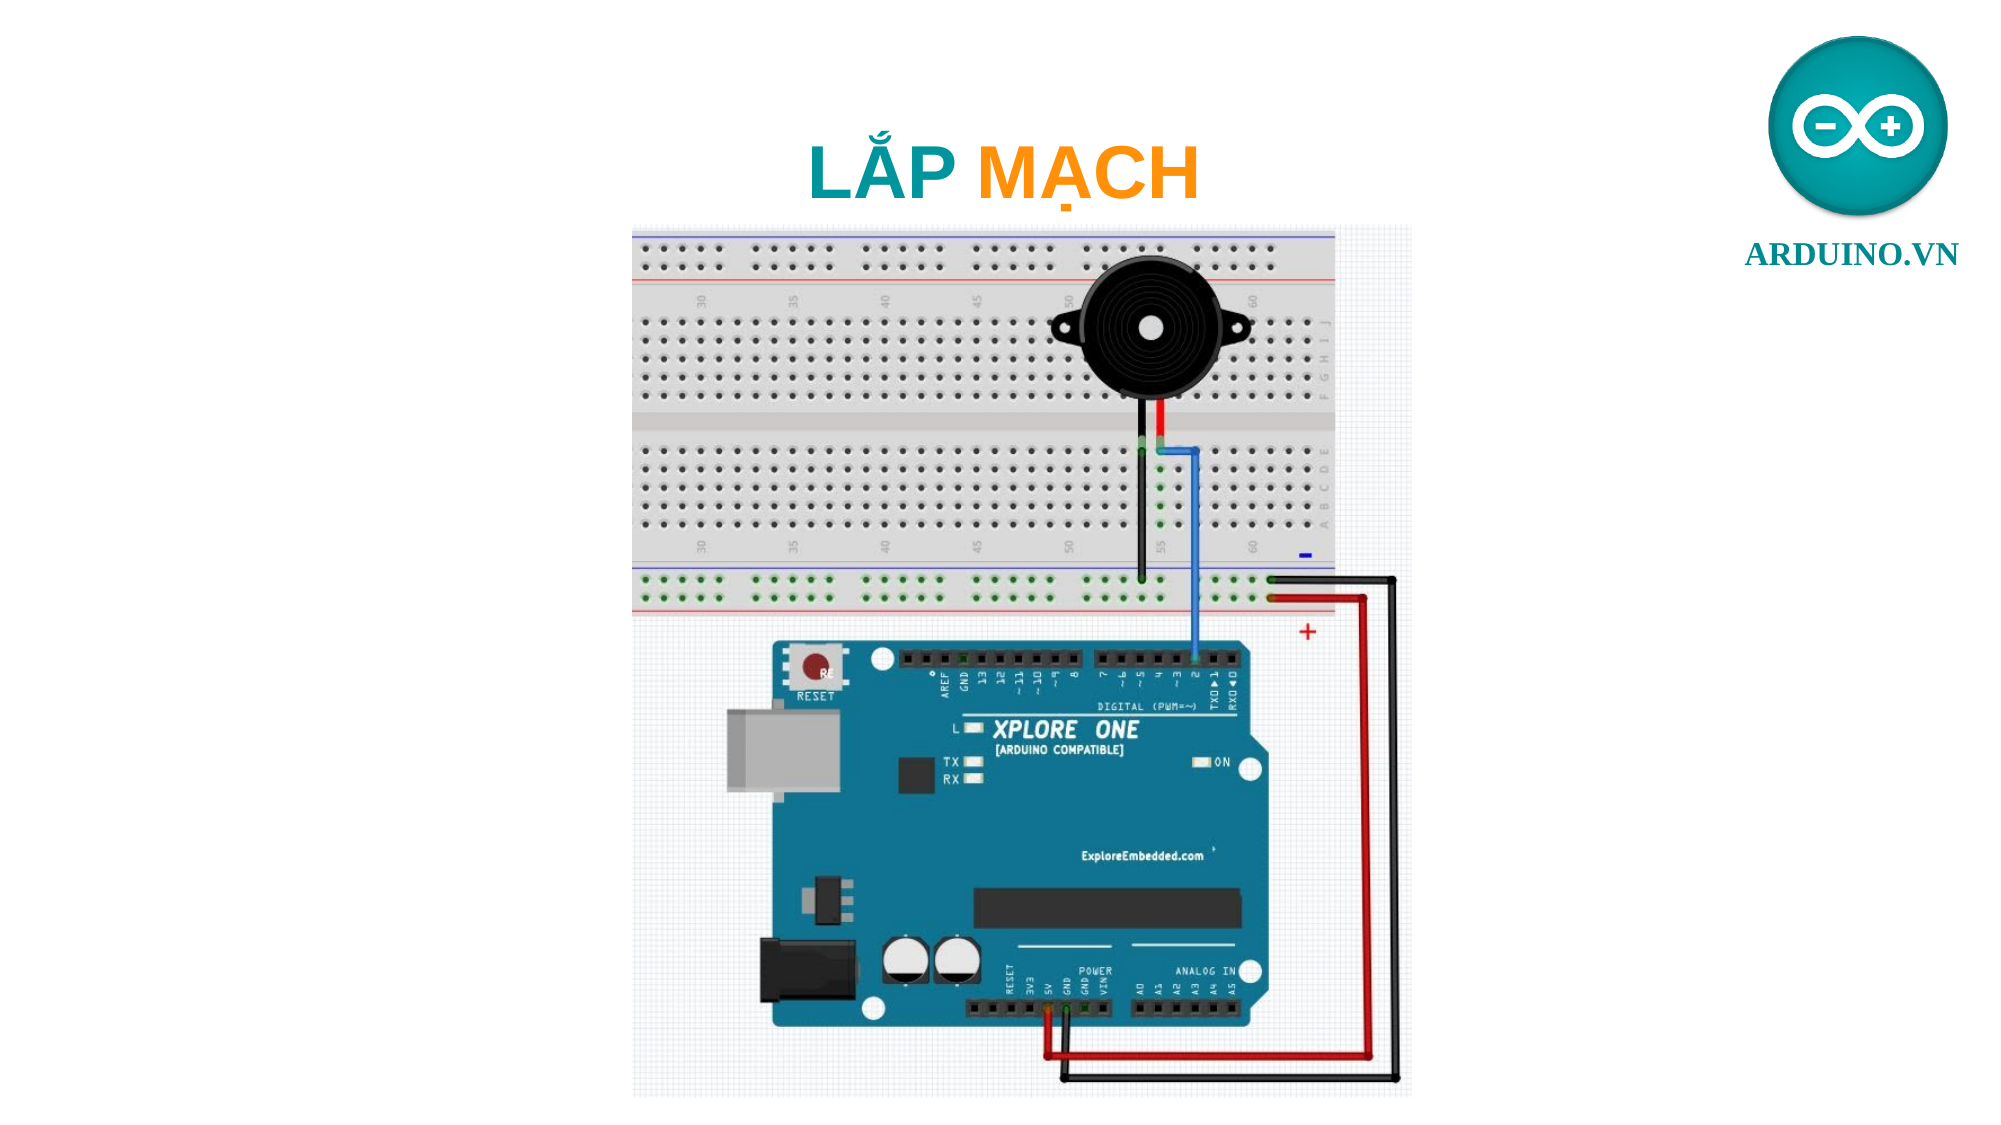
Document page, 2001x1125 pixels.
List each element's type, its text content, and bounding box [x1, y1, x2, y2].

text_box Lắp mạch [154, 43, 1855, 306]
text_box ARDUINO.VN [1729, 224, 2000, 280]
picture [632, 224, 1412, 1098]
picture [1760, 29, 1956, 225]
